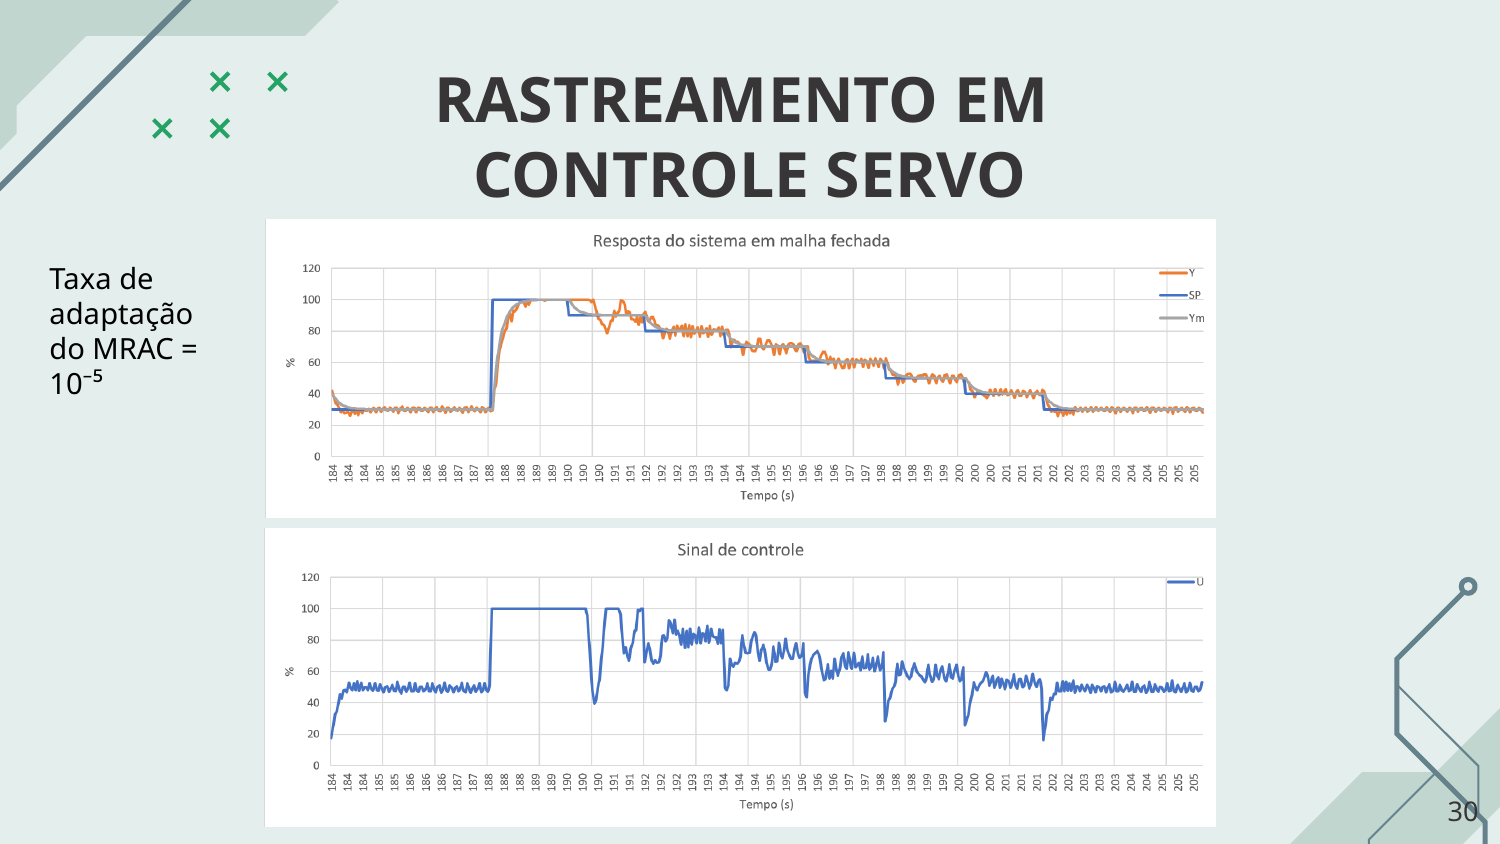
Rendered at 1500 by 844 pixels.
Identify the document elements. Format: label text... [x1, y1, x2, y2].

picture [265, 219, 1217, 518]
picture [264, 528, 1217, 827]
slide_number ‹#› [1403, 779, 1494, 844]
text_box Taxa de adaptação do MRAC = 10⁻⁵ [34, 245, 248, 416]
title RASTREAMENTO EM CONTROLE SERVO [118, 45, 1382, 143]
